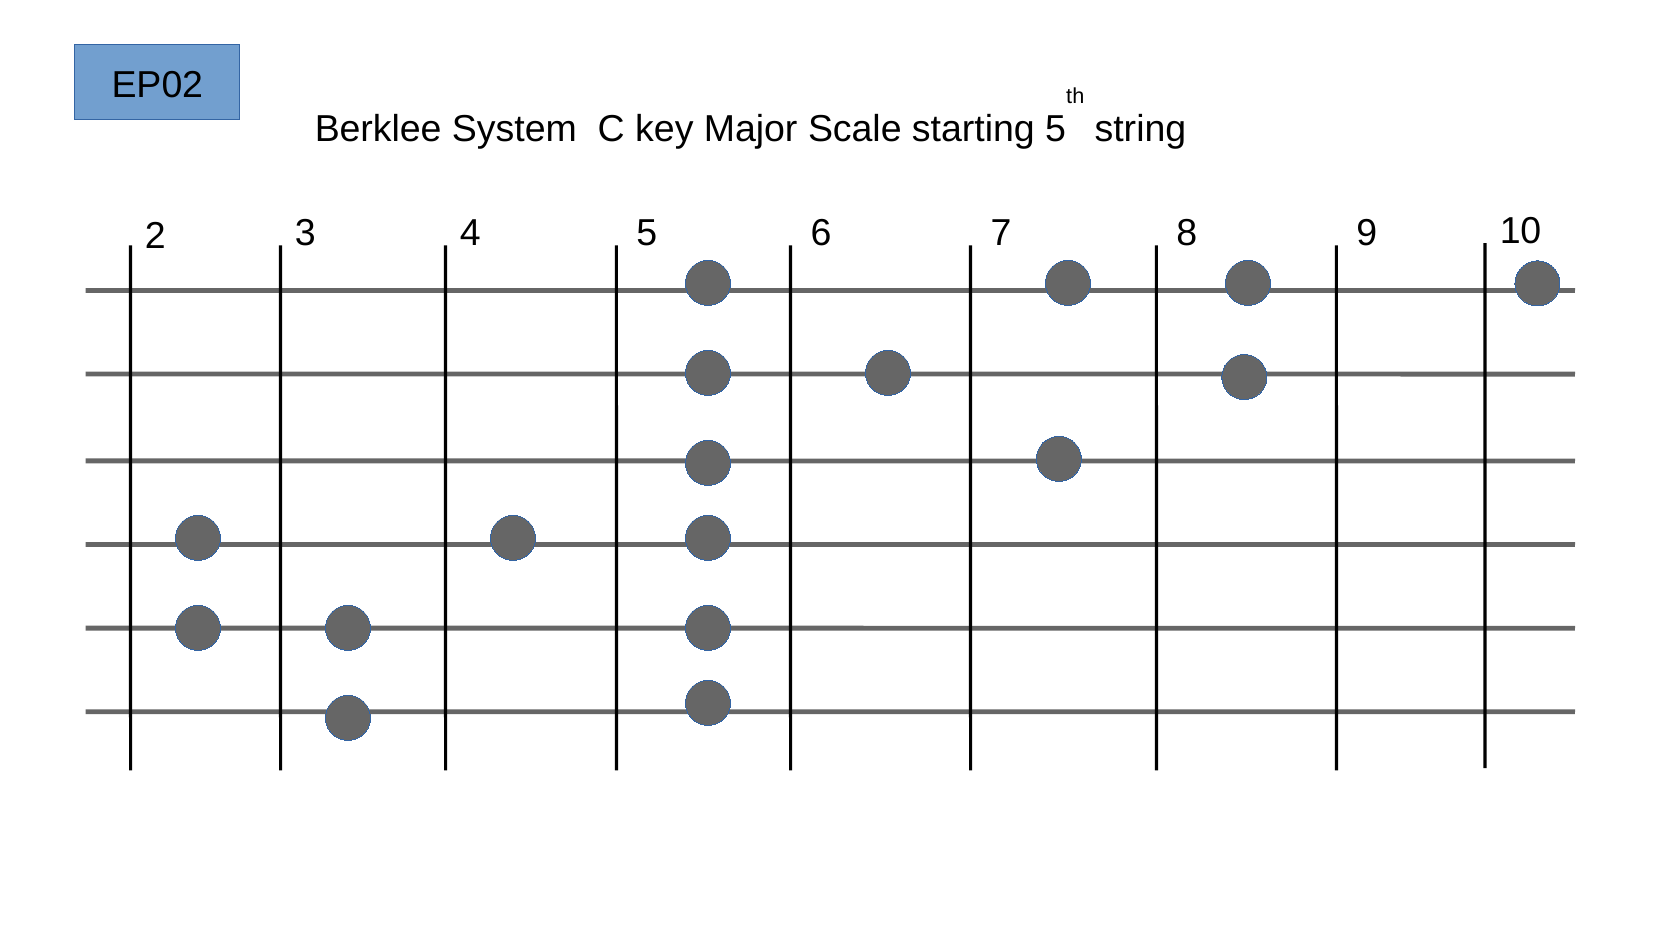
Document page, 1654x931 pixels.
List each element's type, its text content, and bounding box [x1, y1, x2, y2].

text_box 3 [279, 200, 340, 258]
text_box 6 [795, 200, 856, 258]
text_box 2 [129, 203, 190, 261]
text_box 7 [975, 200, 1036, 258]
text_box [325, 720, 371, 741]
text_box 10 [1484, 198, 1560, 288]
text_box EP02 [74, 44, 240, 120]
text_box 4 [444, 200, 505, 258]
text_box 9 [1341, 200, 1402, 258]
text_box [1514, 260, 1560, 288]
text_box Berklee System C key Major Scale starting 5th string [300, 74, 1202, 135]
text_box 5 [621, 200, 682, 258]
text_box [1045, 260, 1091, 288]
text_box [85, 290, 1576, 712]
text_box [1225, 260, 1271, 288]
text_box [693, 720, 723, 726]
text_box [685, 260, 731, 288]
text_box 8 [1161, 200, 1222, 258]
